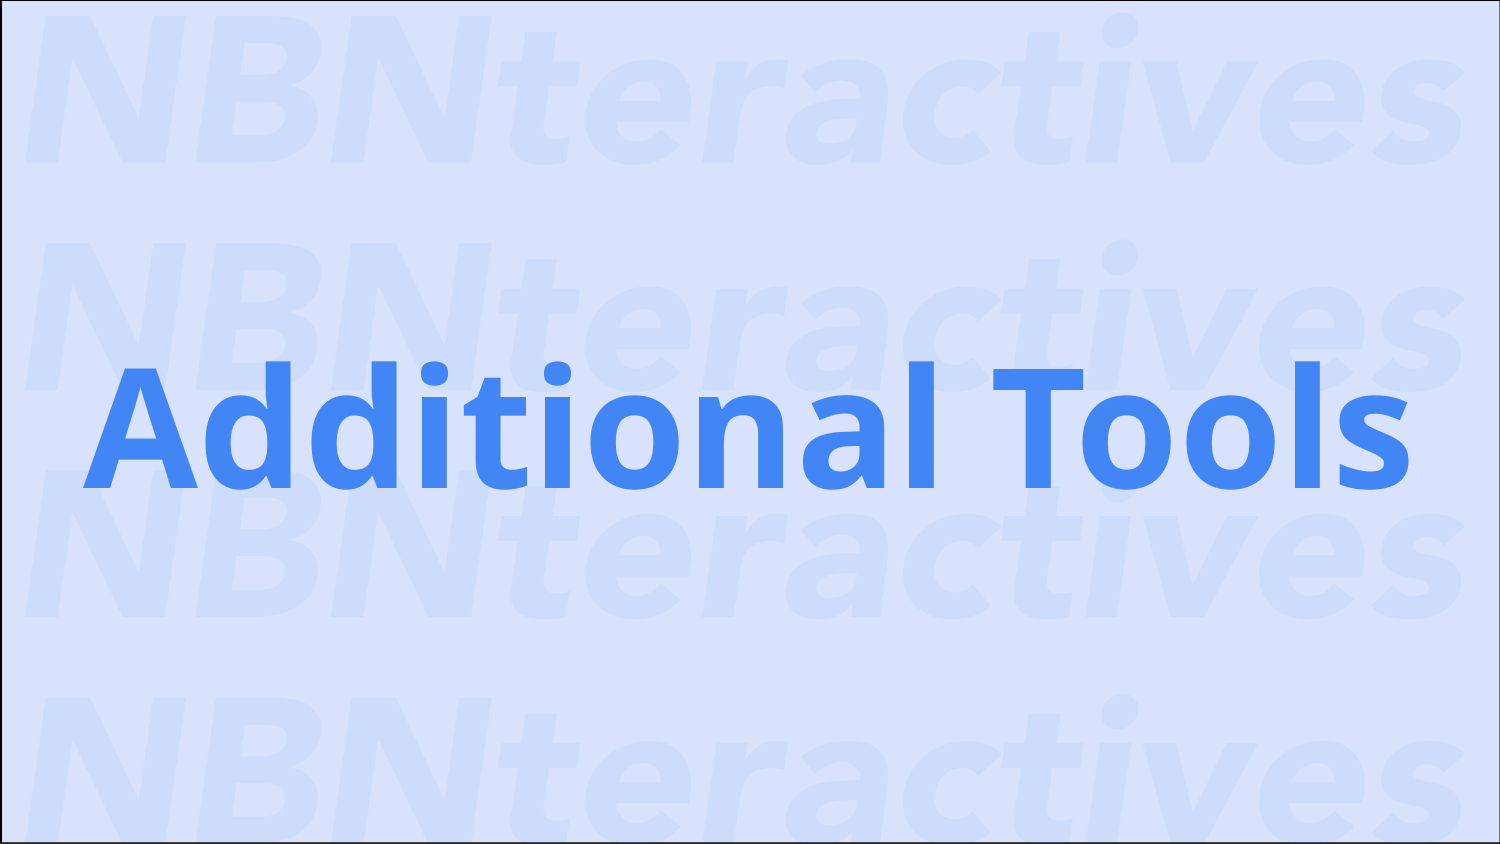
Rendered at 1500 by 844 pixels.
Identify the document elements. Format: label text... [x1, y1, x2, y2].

picture [0, 0, 1500, 844]
title Additional Tools [51, 352, 1449, 491]
